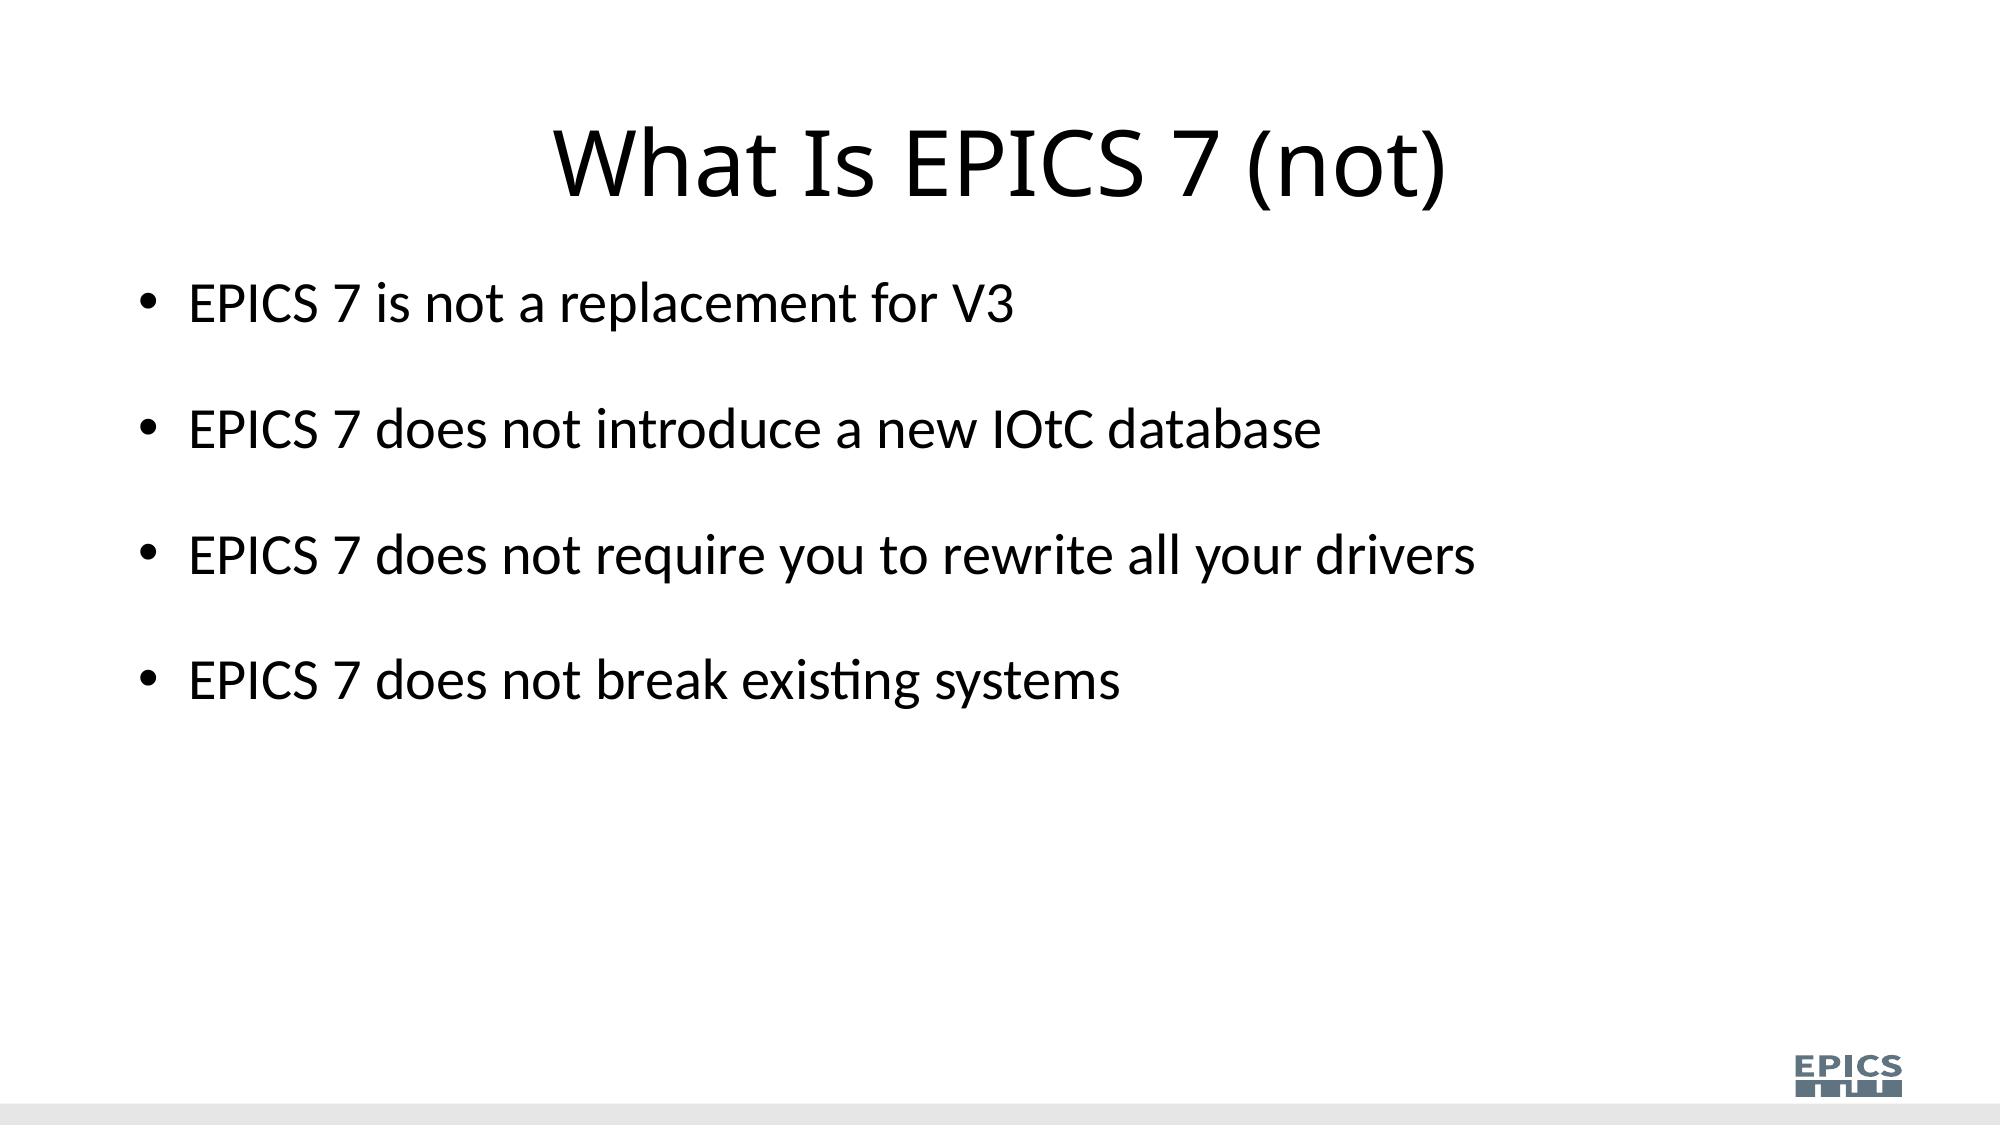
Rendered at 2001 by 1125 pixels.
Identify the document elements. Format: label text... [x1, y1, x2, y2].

title What Is EPICS 7 (not) [68, 97, 1932, 223]
list EPICS 7 is not a replacement for V3 EPICS 7 does not introduce a new IOtC database EPICS 7 does not require you to rewrite all your drivers EPICS 7 does not break existing systems [68, 252, 1932, 1000]
picture [1795, 1054, 1902, 1097]
